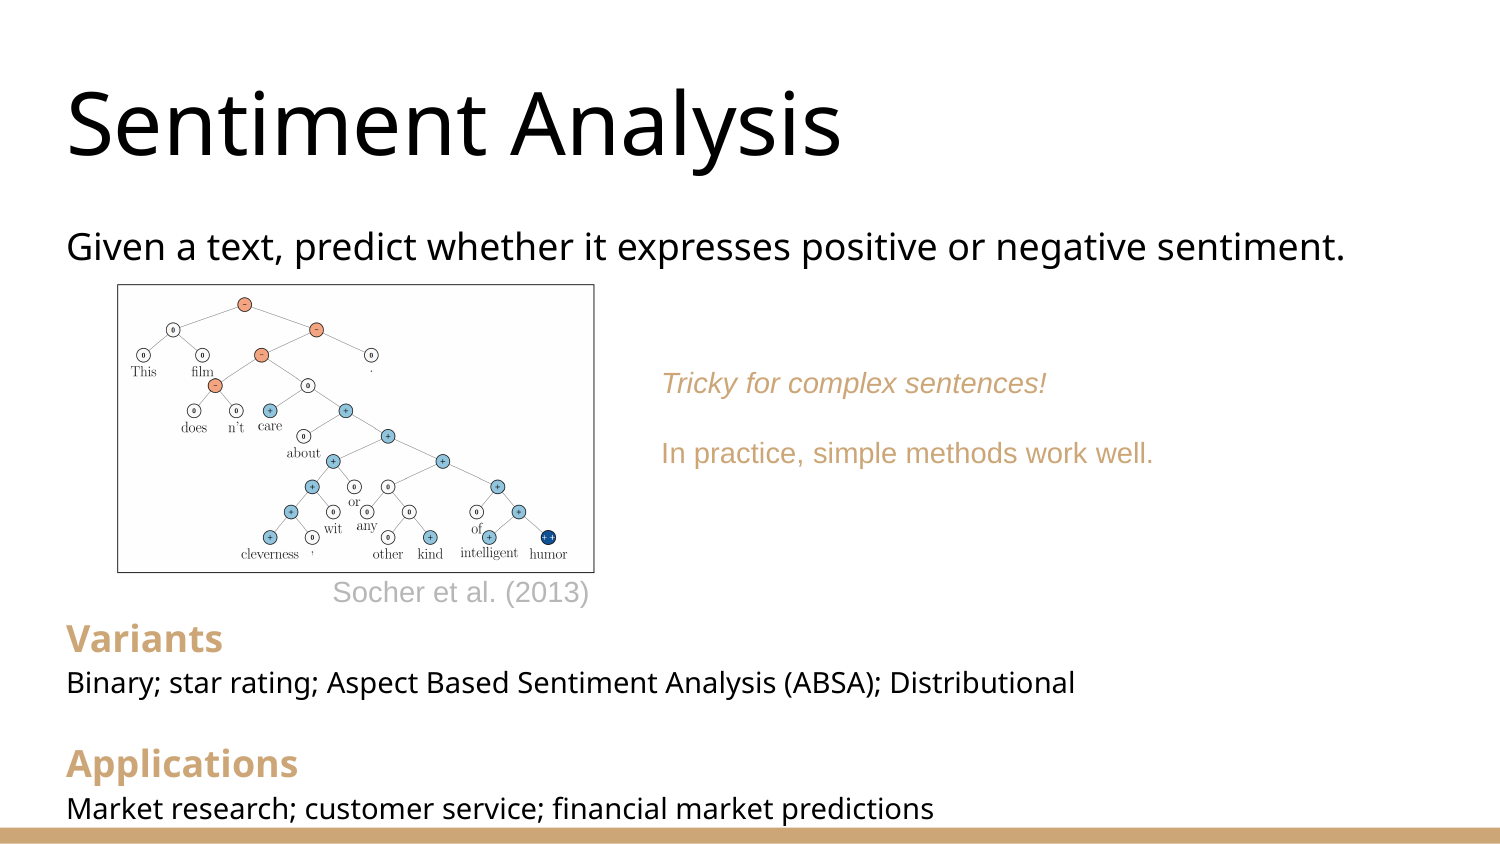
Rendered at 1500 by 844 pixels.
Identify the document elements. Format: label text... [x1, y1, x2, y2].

title Sentiment Analysis [51, 51, 1449, 189]
picture [113, 279, 601, 579]
list Given a text, predict whether it expresses positive or negative sentiment. Variants Binary; star rating; Aspect Based Sentiment Analysis (ABSA); Distributional Applications Market research; customer service; financial market predictions [51, 200, 1449, 752]
text_box Tricky for complex sentences! In practice, simple methods work well. [646, 279, 1352, 578]
text_box Socher et al. (2013) [317, 558, 1237, 666]
